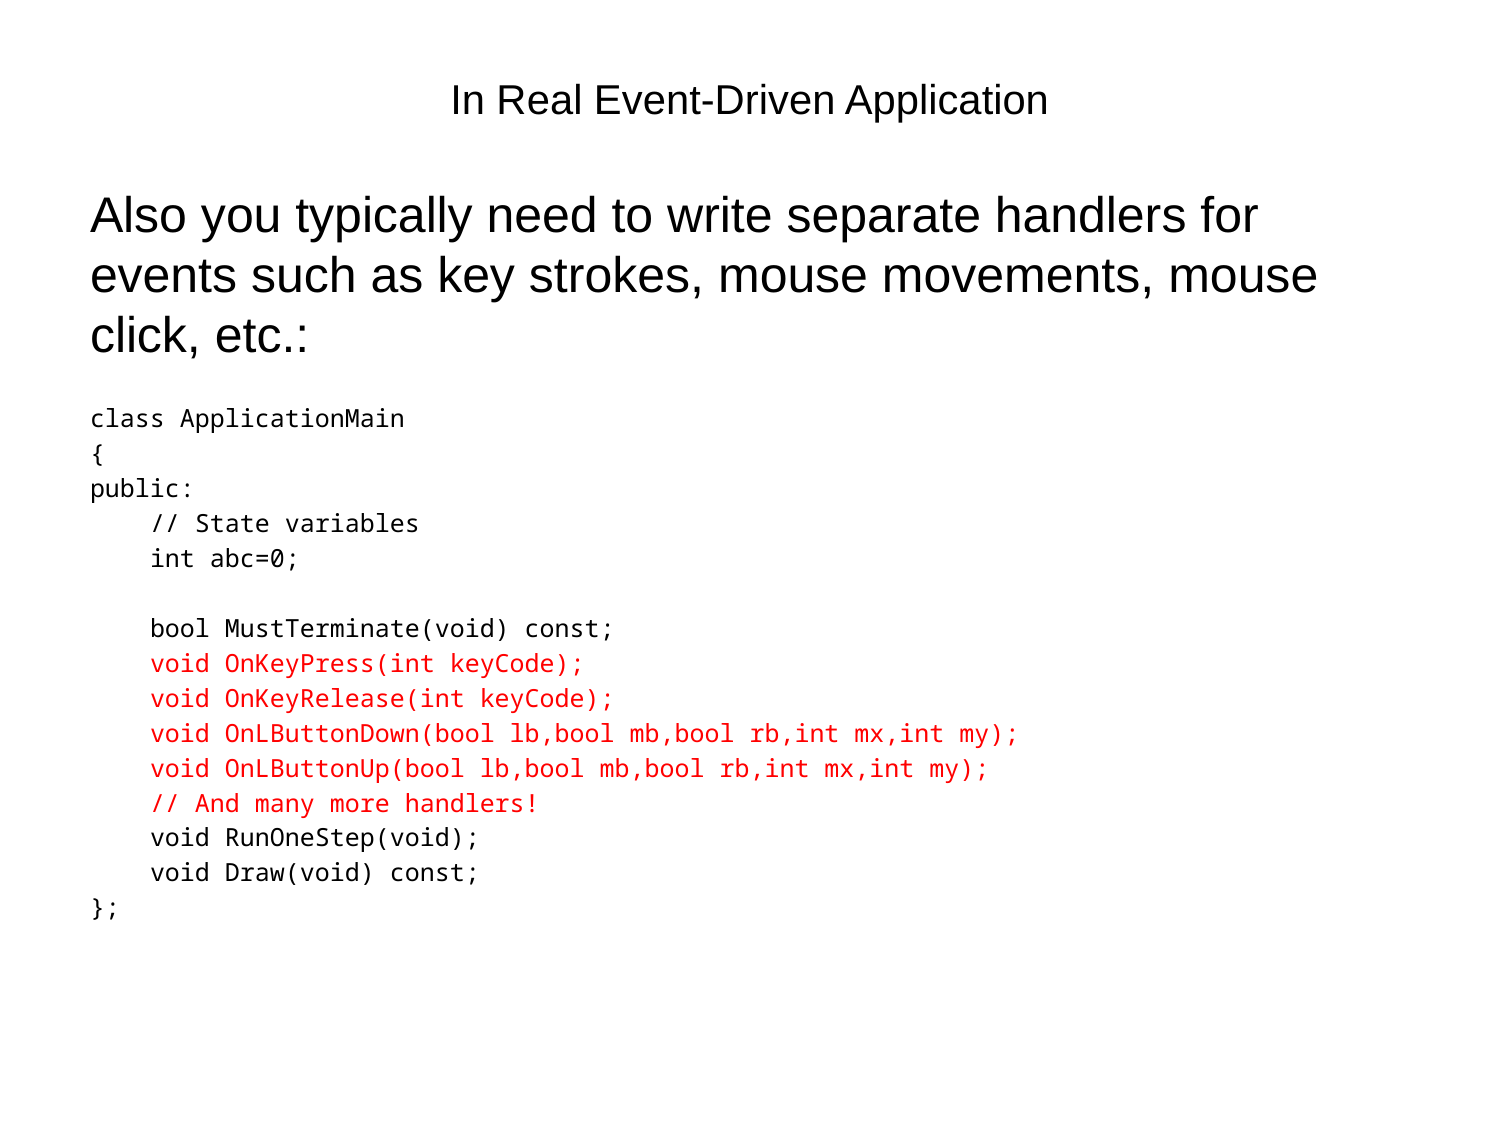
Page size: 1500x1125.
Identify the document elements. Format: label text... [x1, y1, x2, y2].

list Also you typically need to write separate handlers for events such as key strokes, mouse movements, mouse click, etc.: class ApplicationMain { public: // State variables int abc=0; bool MustTerminate(void) const; void OnKeyPress(int keyCode); void OnKeyRelease(int keyCode); void OnLButtonDown(bool lb,bool mb,bool rb,int mx,int my); void OnLButtonUp(bool lb,bool mb,bool rb,int mx,int my); // And many more handlers! void RunOneStep(void); void Draw(void) const; }; [75, 174, 1425, 1005]
title In Real Event-Driven Application [75, 45, 1425, 150]
